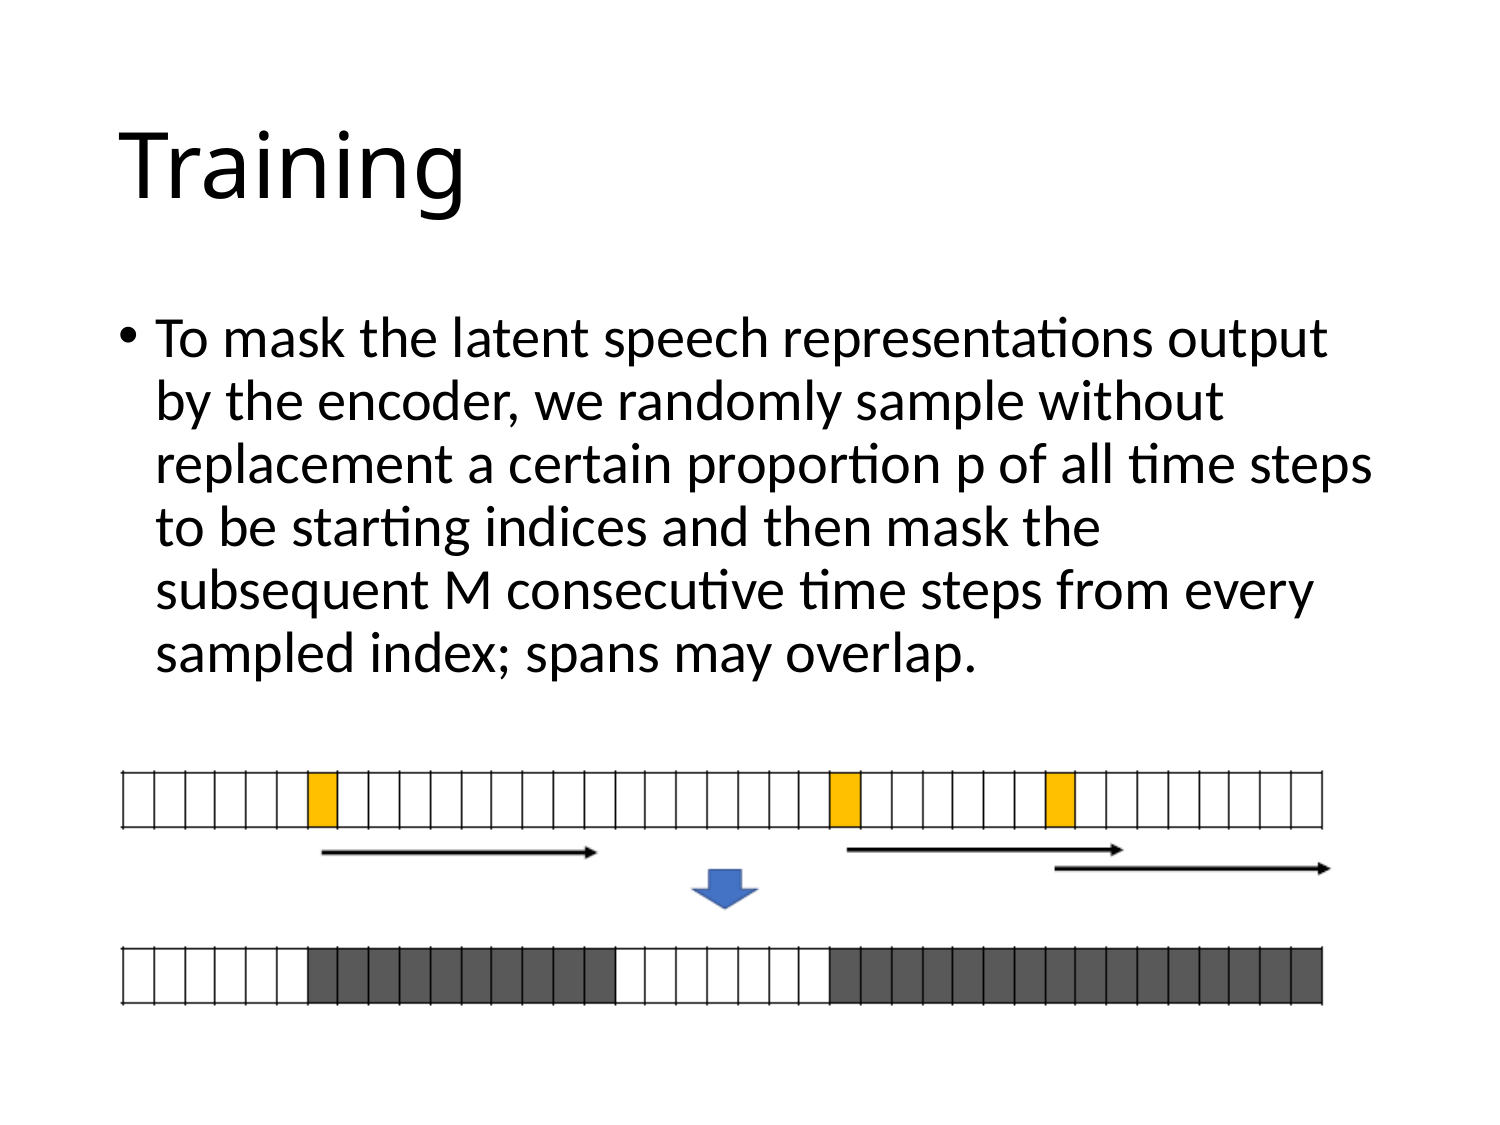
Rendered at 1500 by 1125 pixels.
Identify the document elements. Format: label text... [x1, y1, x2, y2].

picture [103, 751, 1349, 1036]
title Training [103, 59, 1397, 278]
list To mask the latent speech representations output by the encoder, we randomly sample without replacement a certain proportion p of all time steps to be starting indices and then mask the subsequent M consecutive time steps from every sampled index; spans may overlap. [103, 299, 1397, 1014]
